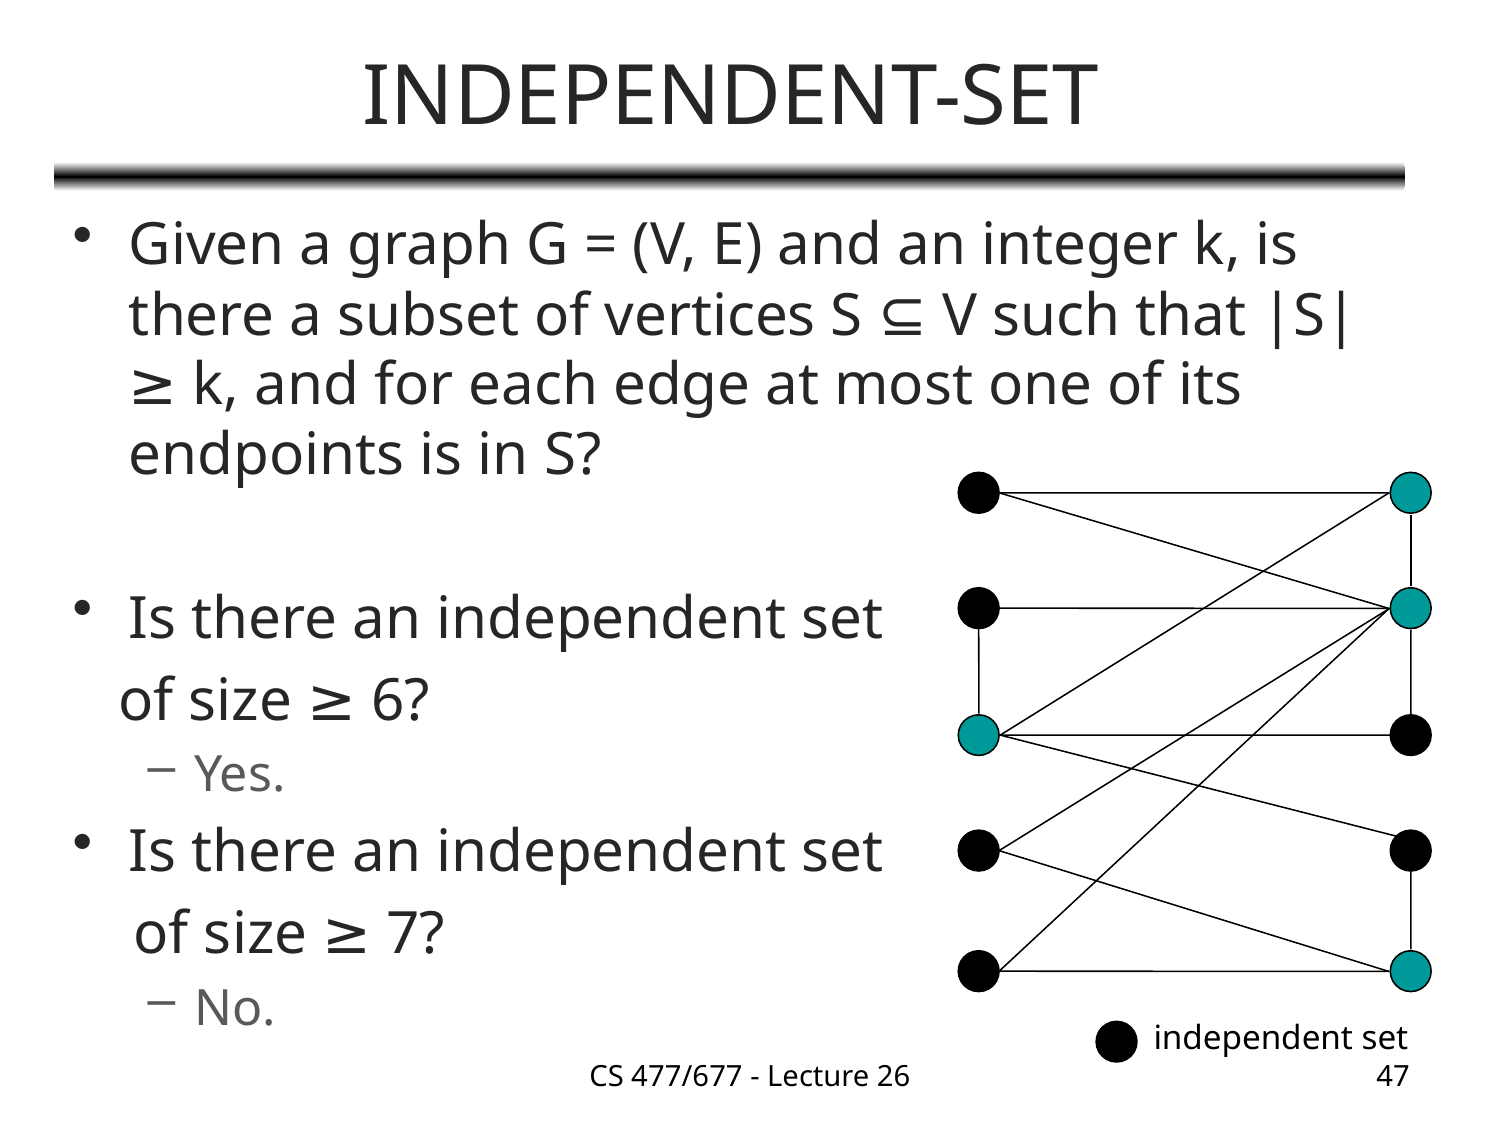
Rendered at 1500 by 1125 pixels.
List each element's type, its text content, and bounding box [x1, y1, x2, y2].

slide_number 47 [1074, 1049, 1426, 1103]
list Given a graph G = (V, E) and an integer k, is there a subset of vertices S ⊆ V such that |S| ≥ k, and for each edge at most one of its endpoints is in S? Is there an independent set of size ≥ 6? Yes. Is there an independent set of size ≥ 7? No. [57, 198, 1408, 1033]
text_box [957, 472, 1432, 992]
title INDEPENDENT-SET [55, 16, 1407, 166]
text_box [1096, 1021, 1137, 1049]
text_box independent set [1138, 1008, 1424, 1049]
footer CS 477/677 - Lecture 26 [512, 1049, 988, 1103]
